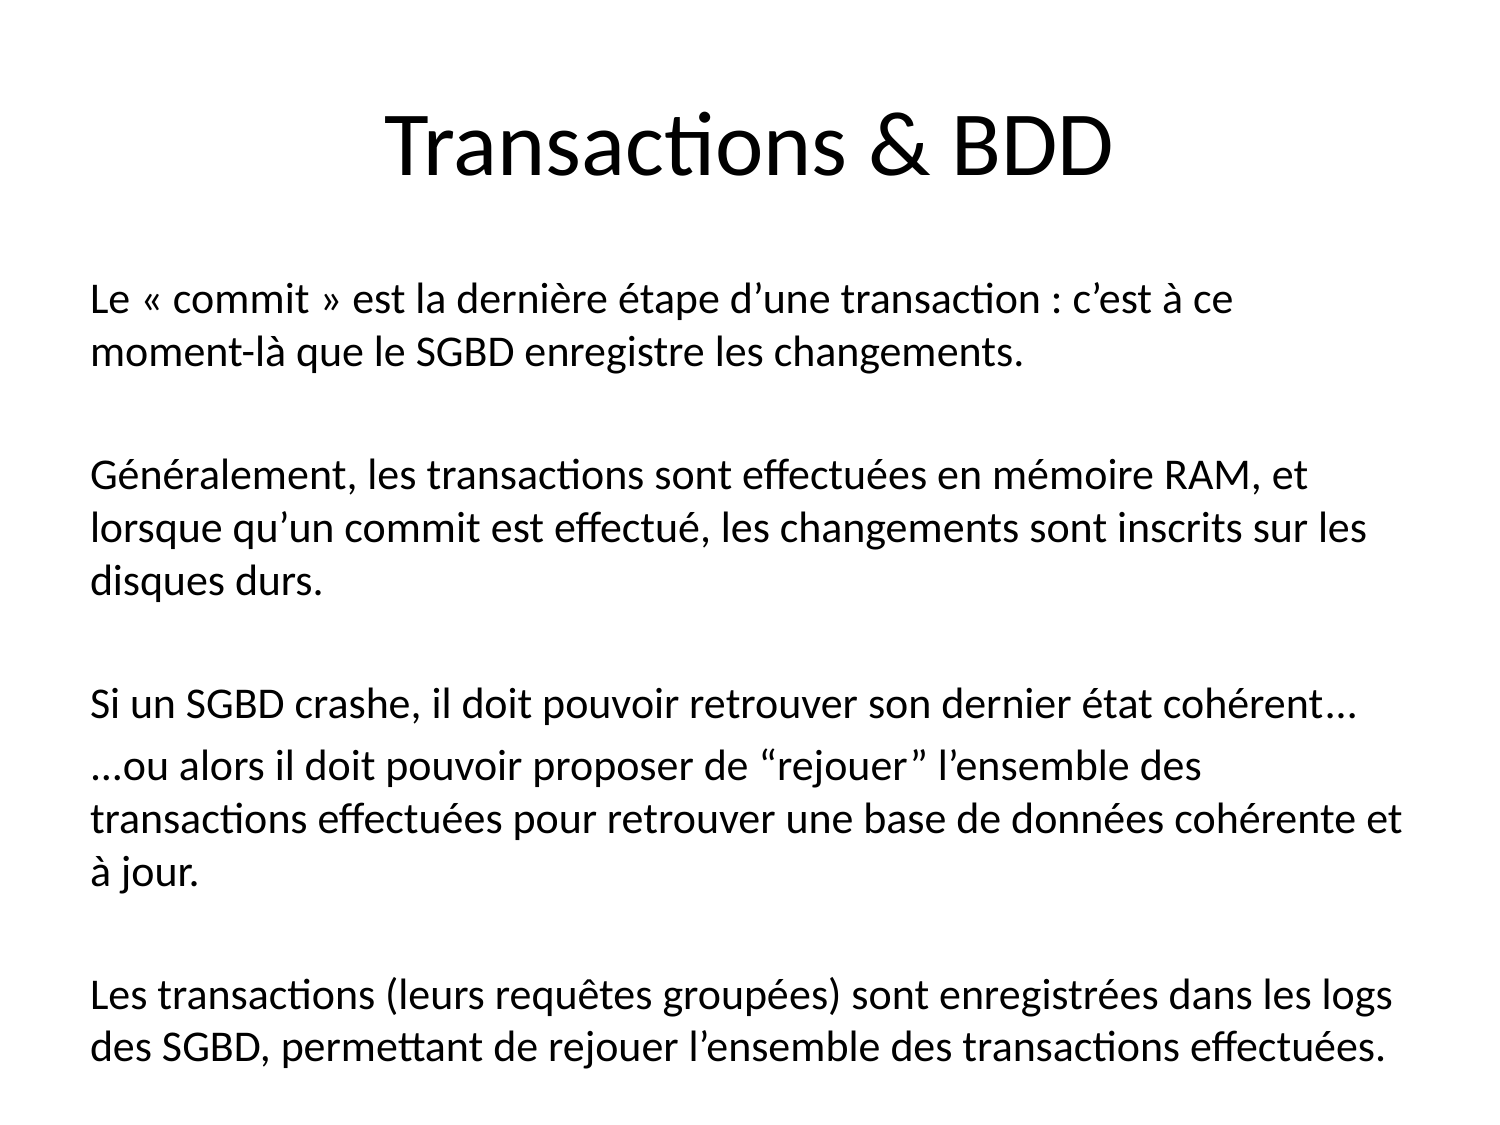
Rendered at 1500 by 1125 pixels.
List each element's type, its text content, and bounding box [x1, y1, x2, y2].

title Transactions & BDD [75, 45, 1425, 233]
list Le « commit » est la dernière étape d’une transaction : c’est à ce moment-là que le SGBD enregistre les changements. Généralement, les transactions sont effectuées en mémoire RAM, et lorsque qu’un commit est effectué, les changements sont inscrits sur les disques durs. Si un SGBD crashe, il doit pouvoir retrouver son dernier état cohérent… ...ou alors il doit pouvoir proposer de “rejouer” l’ensemble des transactions effectuées pour retrouver une base de données cohérente et à jour. Les transactions (leurs requêtes groupées) sont enregistrées dans les logs des SGBD, permettant de rejouer l’ensemble des transactions effectuées. [75, 262, 1425, 1094]
